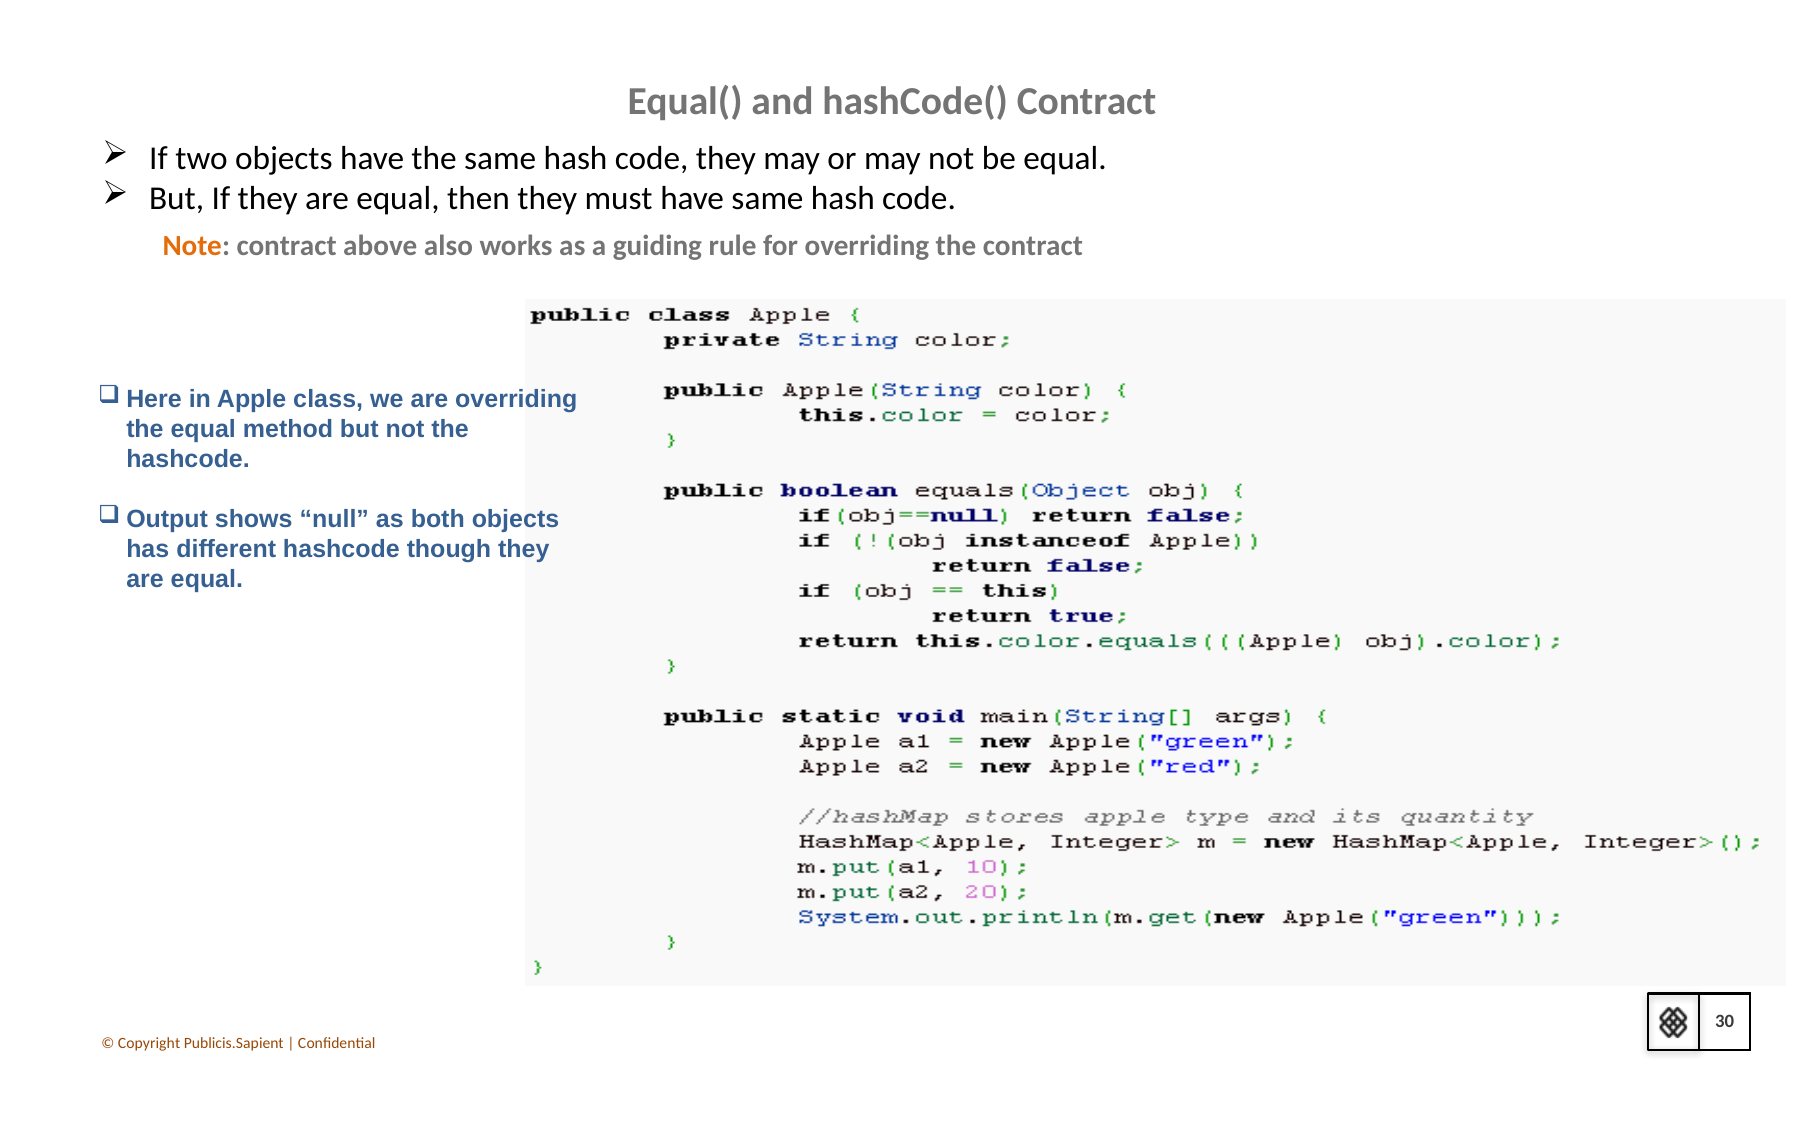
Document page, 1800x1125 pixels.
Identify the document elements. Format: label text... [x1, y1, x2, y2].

text_box Equal() and hashCode() Contract [419, 75, 1365, 129]
picture [1647, 993, 1698, 1051]
text_box Note: contract above also works as a guiding rule for overriding the contract [162, 226, 1125, 263]
text_box If two objects have the same hash code, they may or may not be equal. But, If they are equal, then they must have same hash code. [87, 129, 1725, 224]
text_box Here in Apple class, we are overriding the equal method but not the hashcode. Output shows “null” as both objects has different hashcode though they are equal. [83, 375, 519, 600]
picture [524, 299, 1786, 986]
